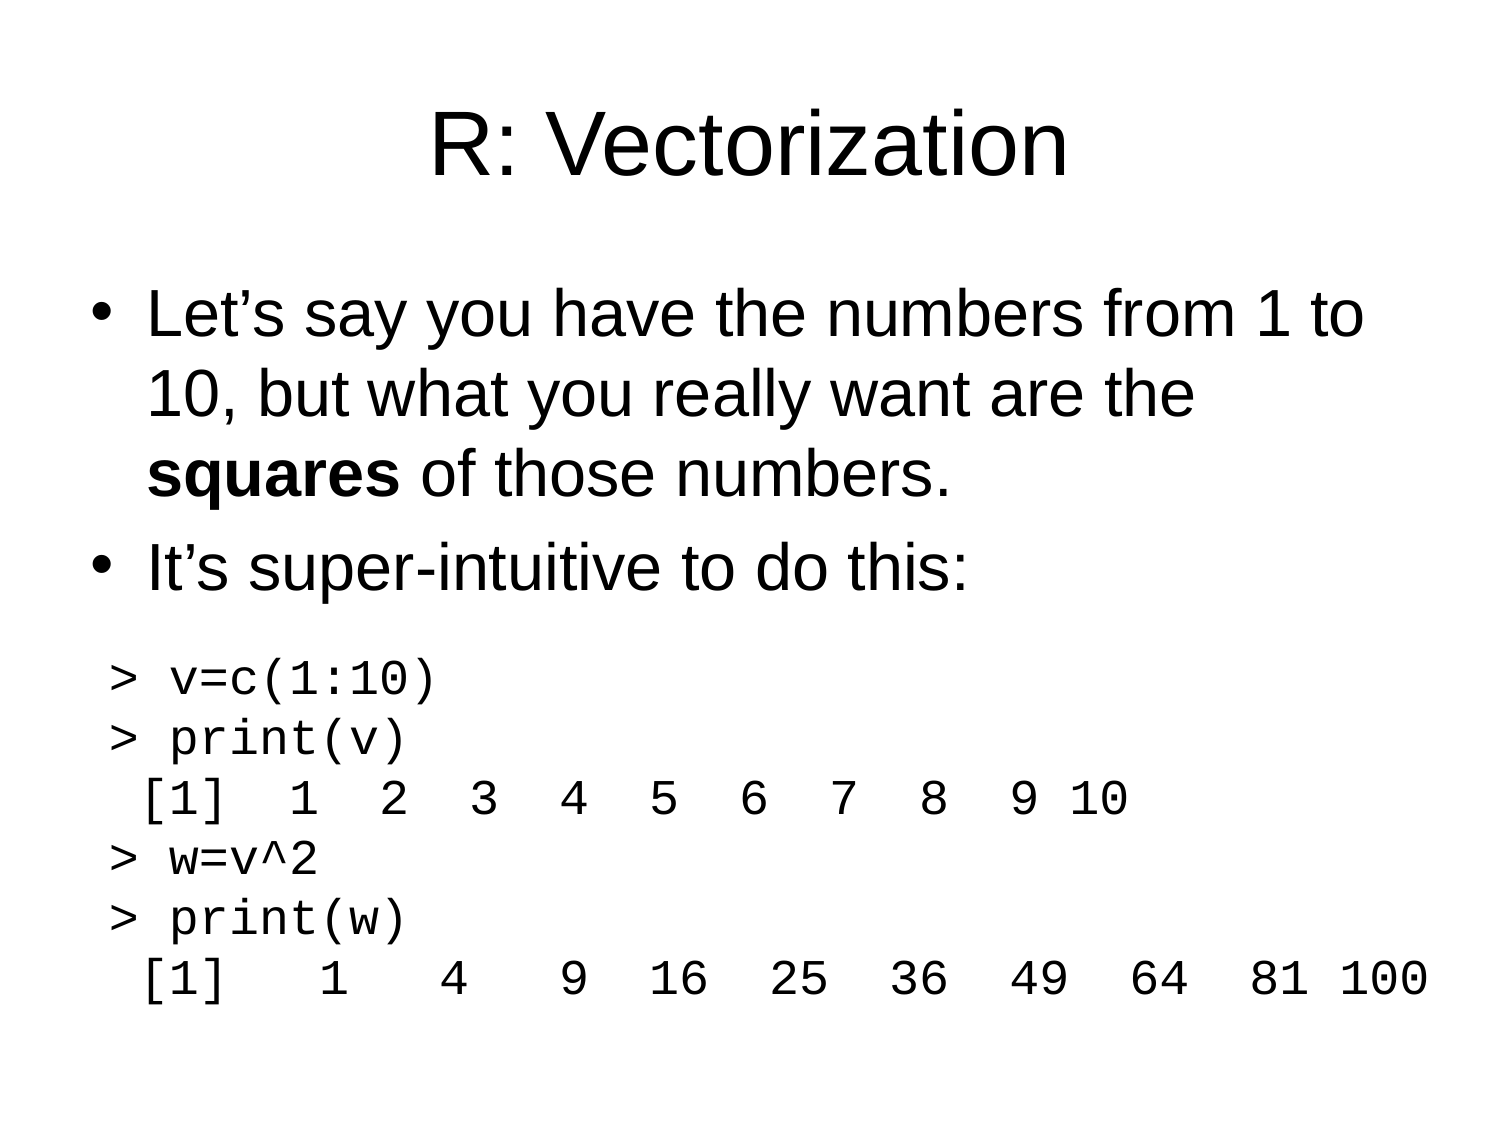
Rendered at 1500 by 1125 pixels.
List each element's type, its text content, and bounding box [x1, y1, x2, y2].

text_box > v=c(1:10) > print(v) [1] 1 2 3 4 5 6 7 8 9 10 > w=v^2 > print(w) [1] 1 4 9 16 25 36 49 64 81 100 [94, 637, 1444, 1013]
list Let’s say you have the numbers from 1 to 10, but what you really want are the squares of those numbers. It’s super-intuitive to do this: [75, 262, 1425, 1005]
title R: Vectorization [75, 45, 1425, 233]
